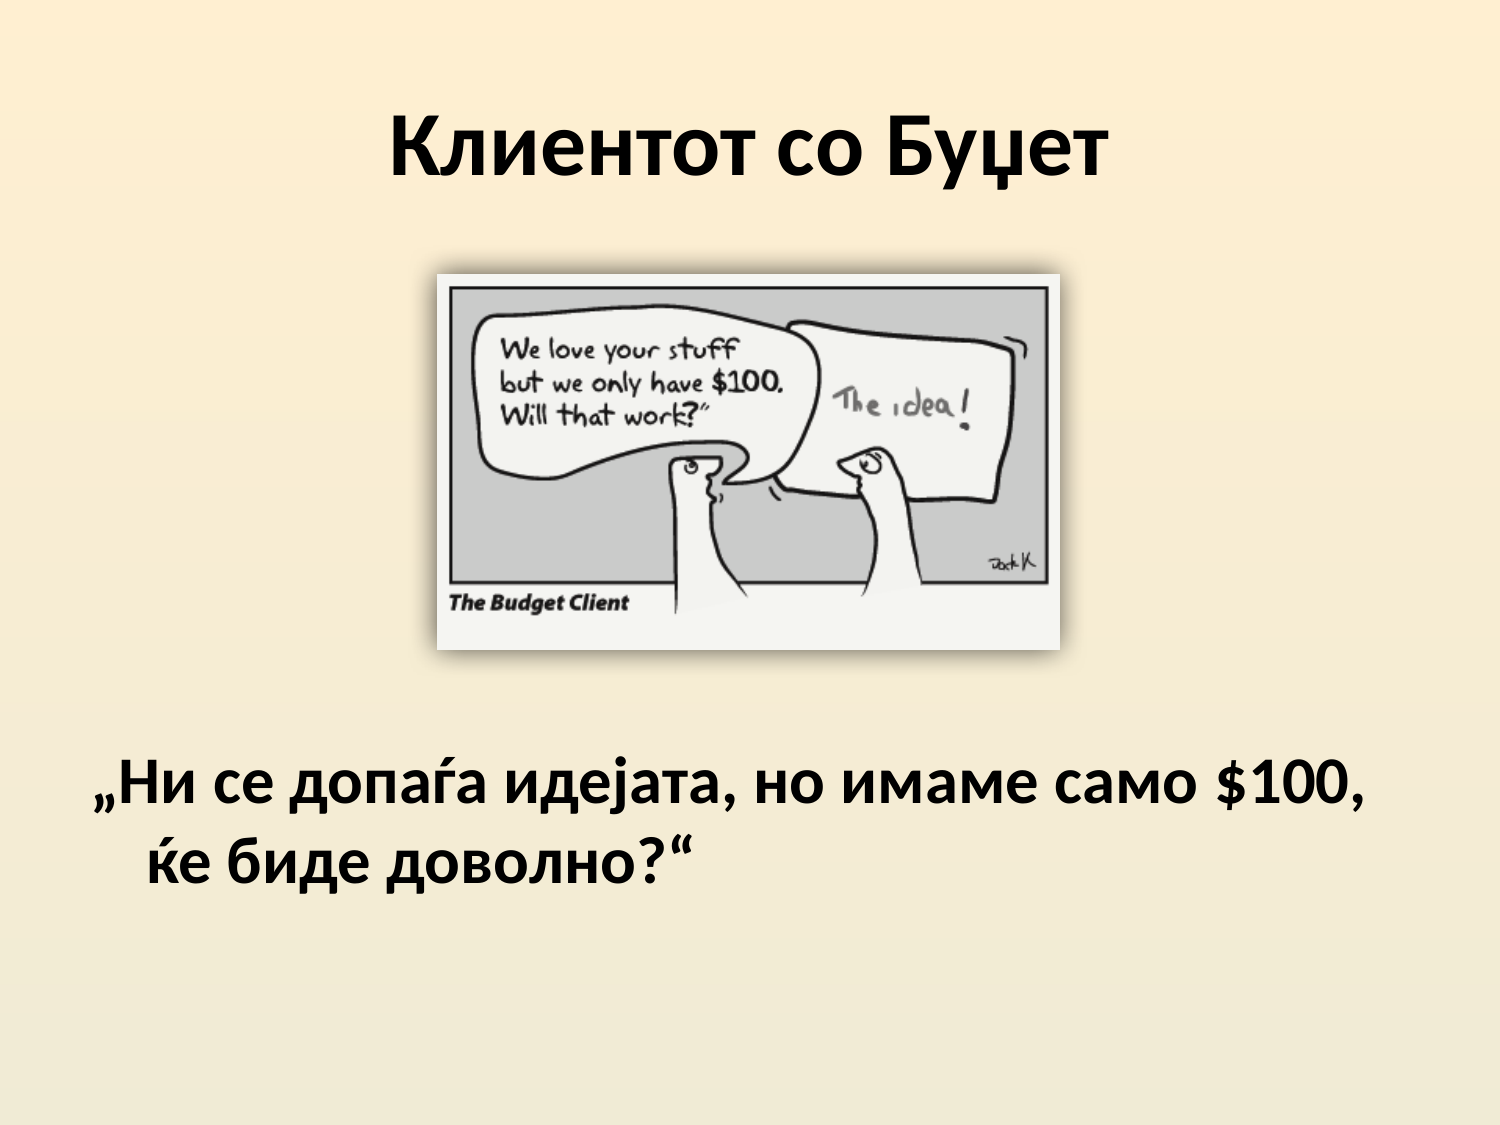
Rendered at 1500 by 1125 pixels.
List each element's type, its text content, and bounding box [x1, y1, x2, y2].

list „Ни се допаѓа идејата, но имаме само $100, ќе биде доволно?“ [75, 262, 1425, 1005]
title Клиентот со Буџет [75, 45, 1425, 233]
picture [437, 274, 1060, 651]
